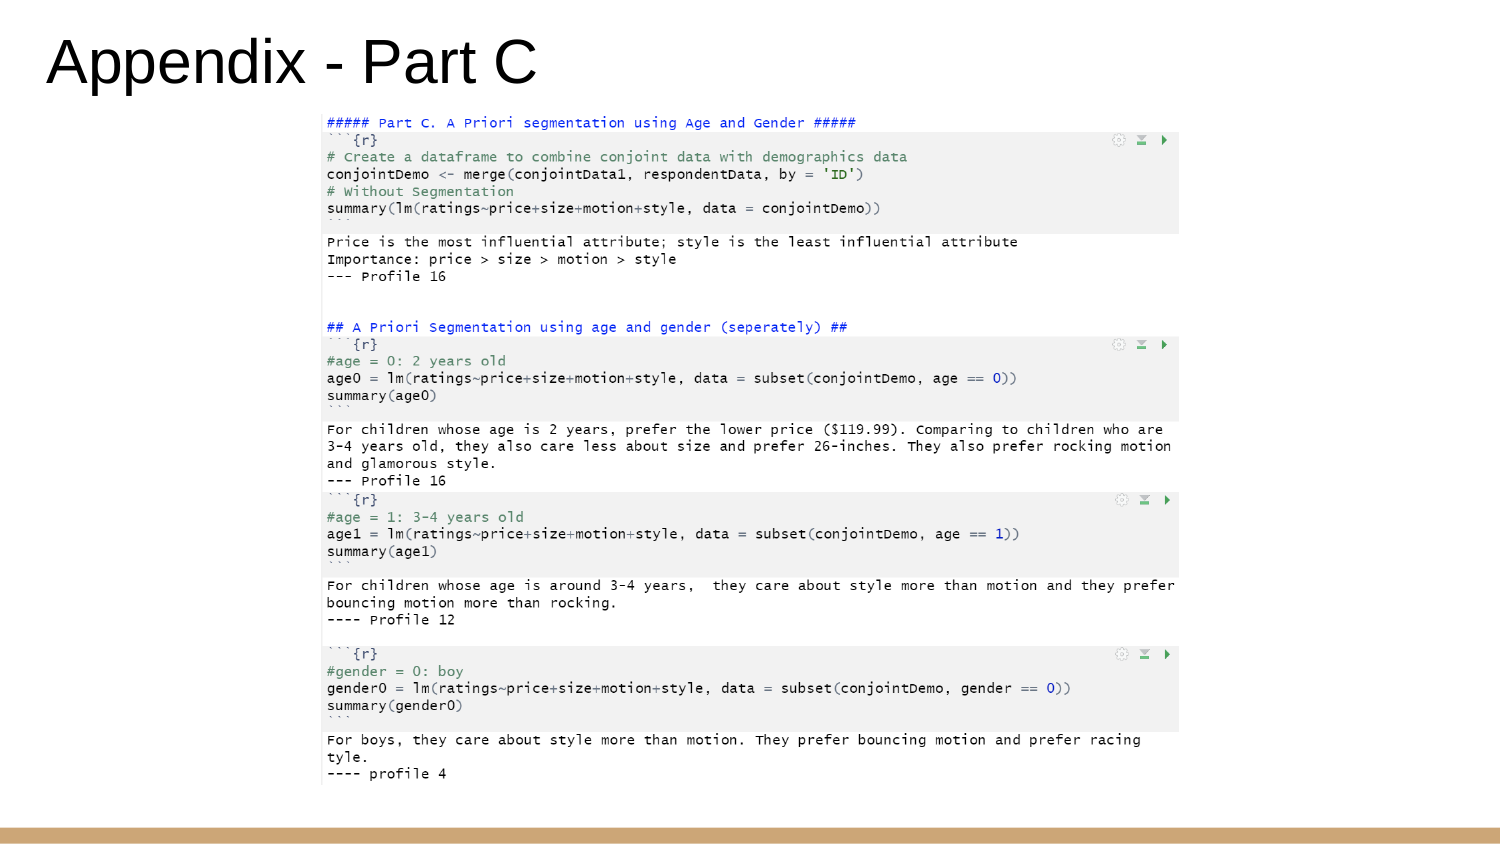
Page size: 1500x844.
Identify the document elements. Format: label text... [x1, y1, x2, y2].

title Appendix - Part C [31, 16, 1500, 111]
picture [321, 114, 1179, 785]
